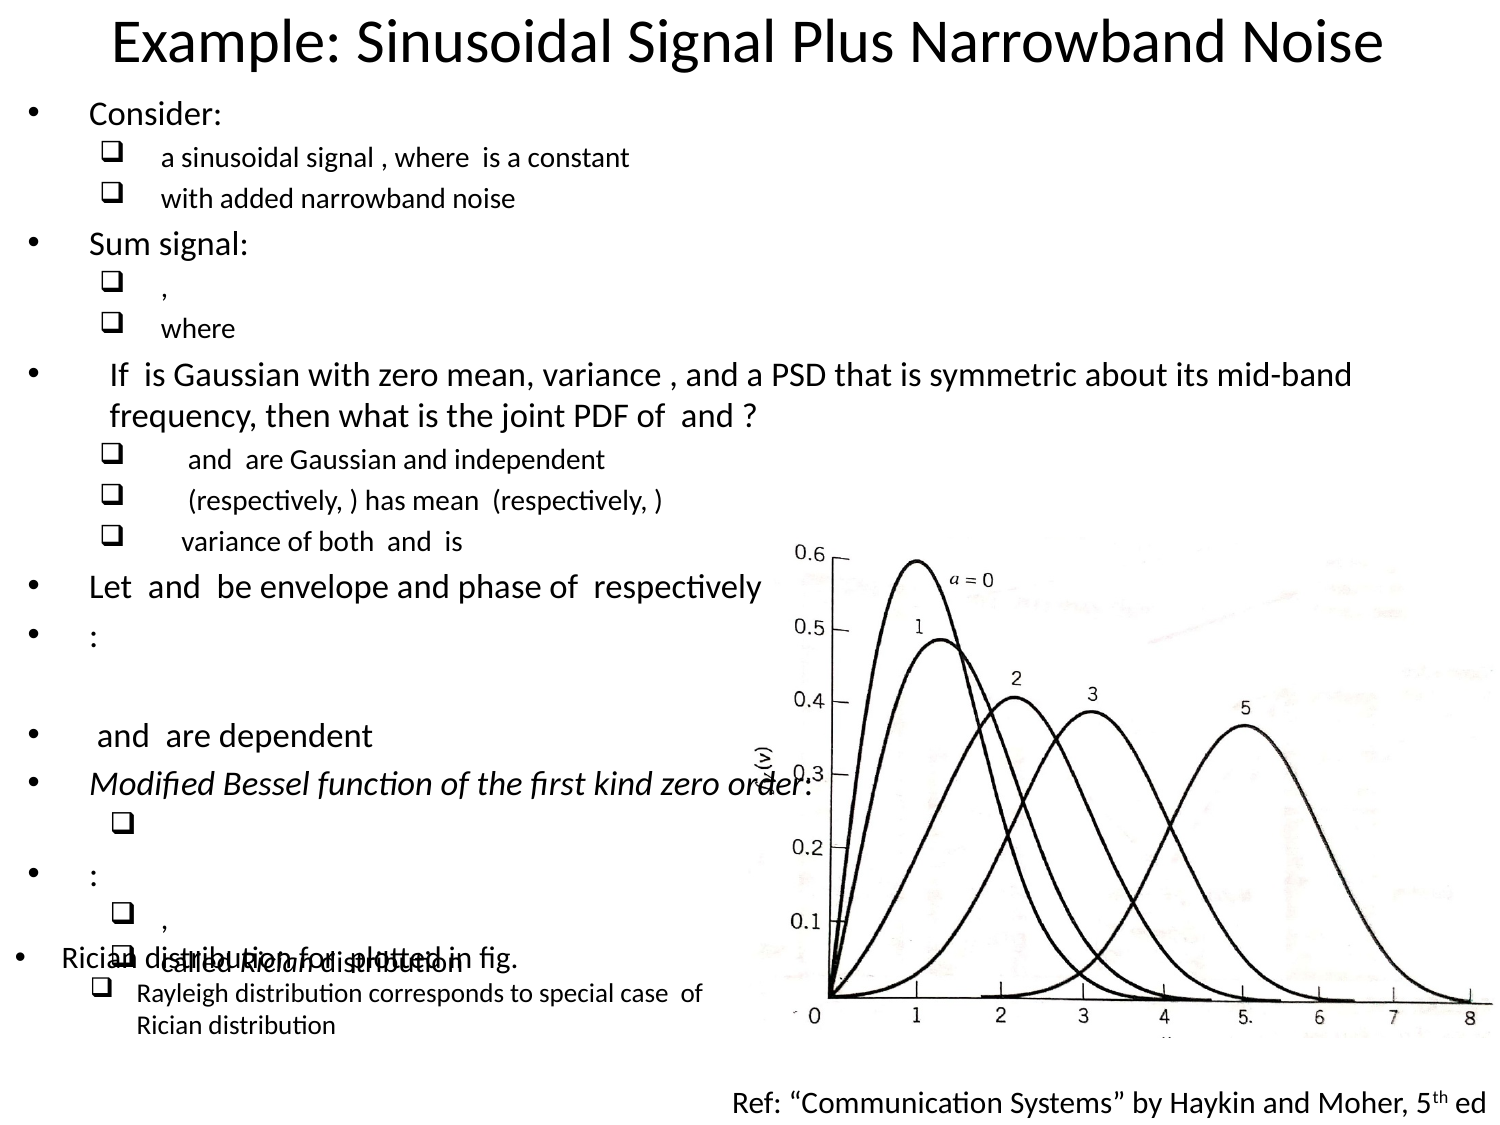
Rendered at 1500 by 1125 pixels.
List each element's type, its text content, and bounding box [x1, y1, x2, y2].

title Example: Sinusoidal Signal Plus Narrowband Noise [73, 0, 1424, 132]
text_box Ref: “Communication Systems” by Haykin and Moher, 5th ed [717, 1074, 1500, 1125]
picture [748, 537, 1500, 1038]
